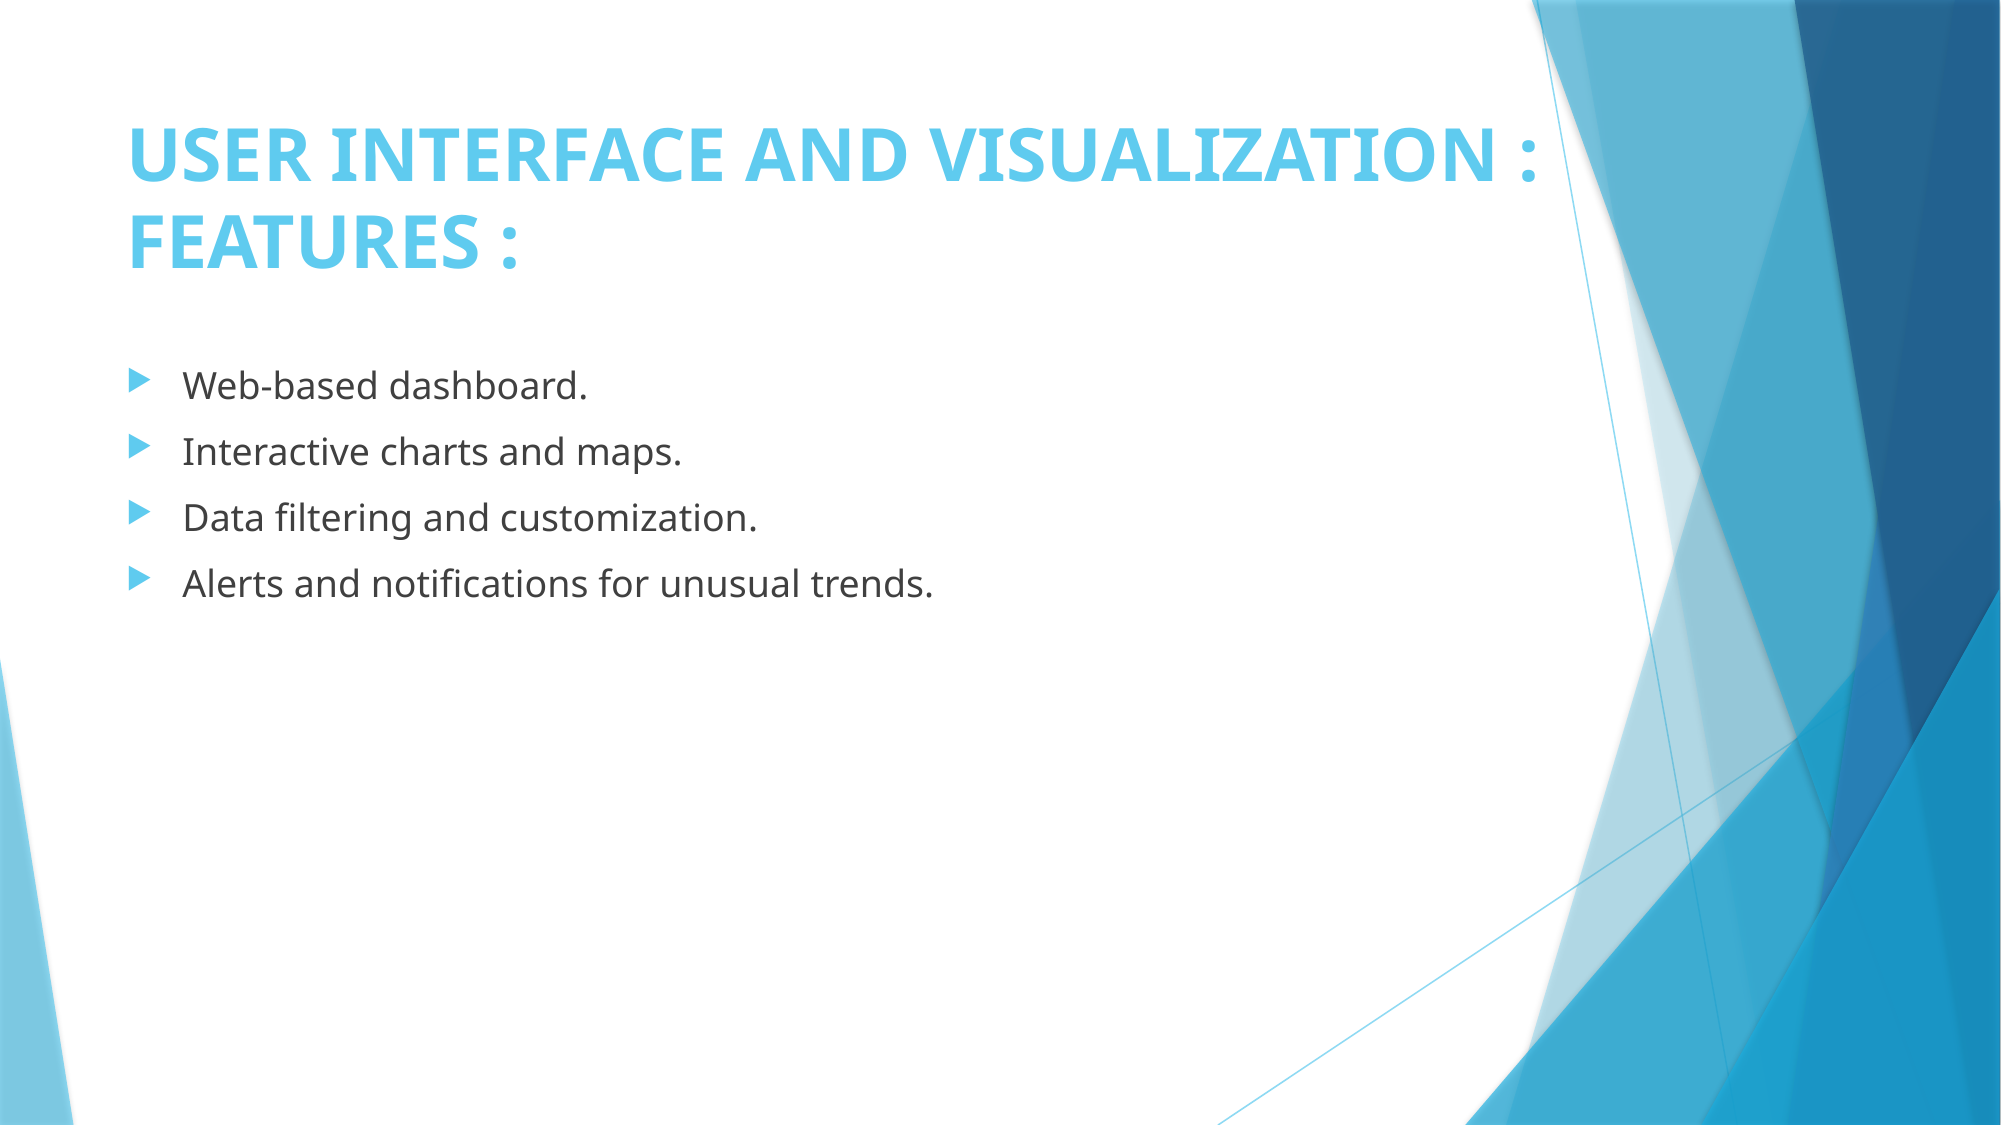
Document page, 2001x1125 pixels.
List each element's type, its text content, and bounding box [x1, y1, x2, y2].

title USER INTERFACE AND VISUALIZATION : FEATURES : [111, 99, 1575, 317]
list Web-based dashboard. Interactive charts and maps. Data filtering and customization. Alerts and notifications for unusual trends. [111, 354, 1522, 620]
